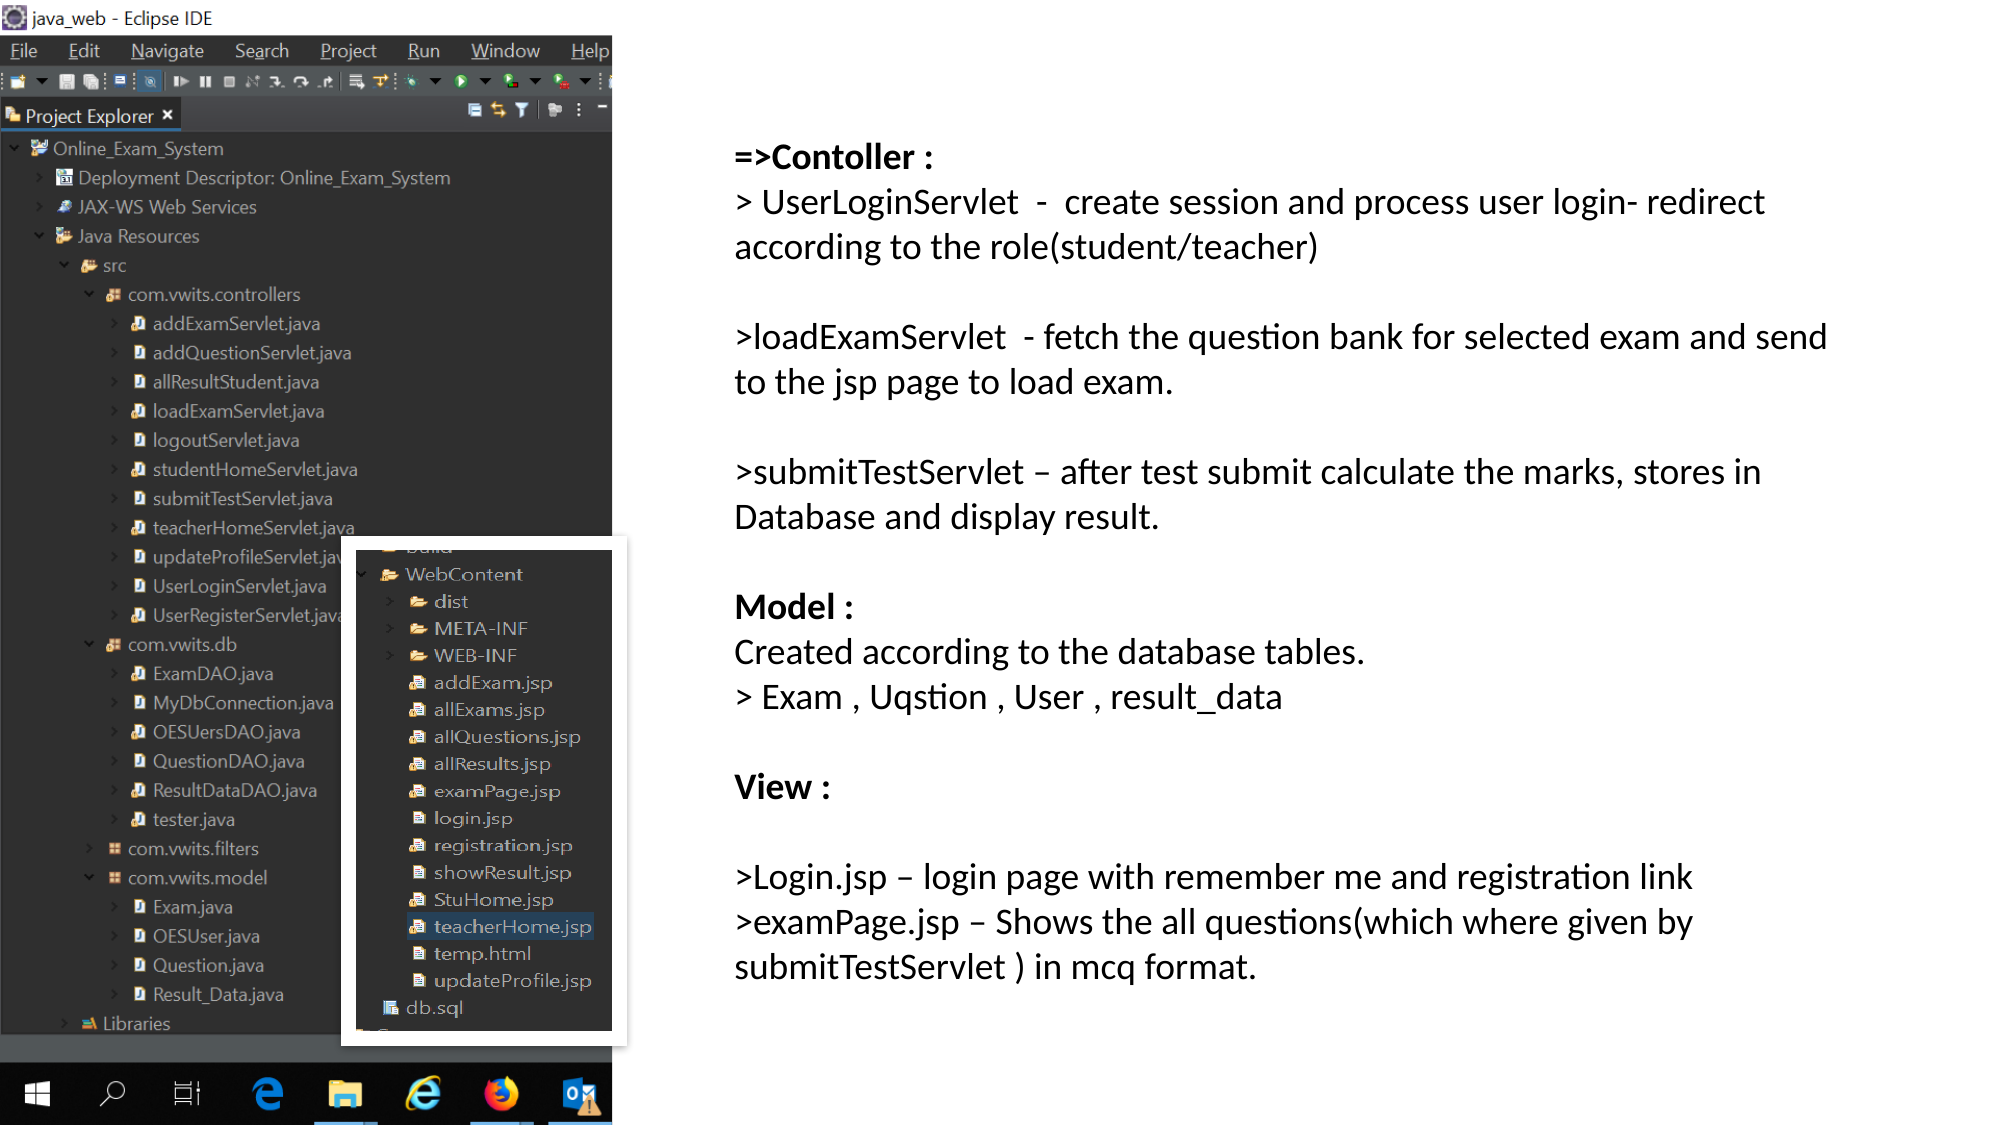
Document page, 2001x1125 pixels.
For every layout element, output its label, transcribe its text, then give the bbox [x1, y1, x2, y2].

text_box =>Contoller : > UserLoginServlet - create session and process user login- redirect according to the role(student/teacher) >loadExamServlet - fetch the question bank for selected exam and send to the jsp page to load exam. >submitTestServlet – after test submit calculate the marks, stores in Database and display result. Model : Created according to the database tables. > Exam , Uqstion , User , result_data View : >Login.jsp – login page with remember me and registration link >examPage.jsp – Shows the all questions(which where given by submitTestServlet ) in mcq format. [719, 124, 1866, 994]
picture [0, 0, 613, 1125]
